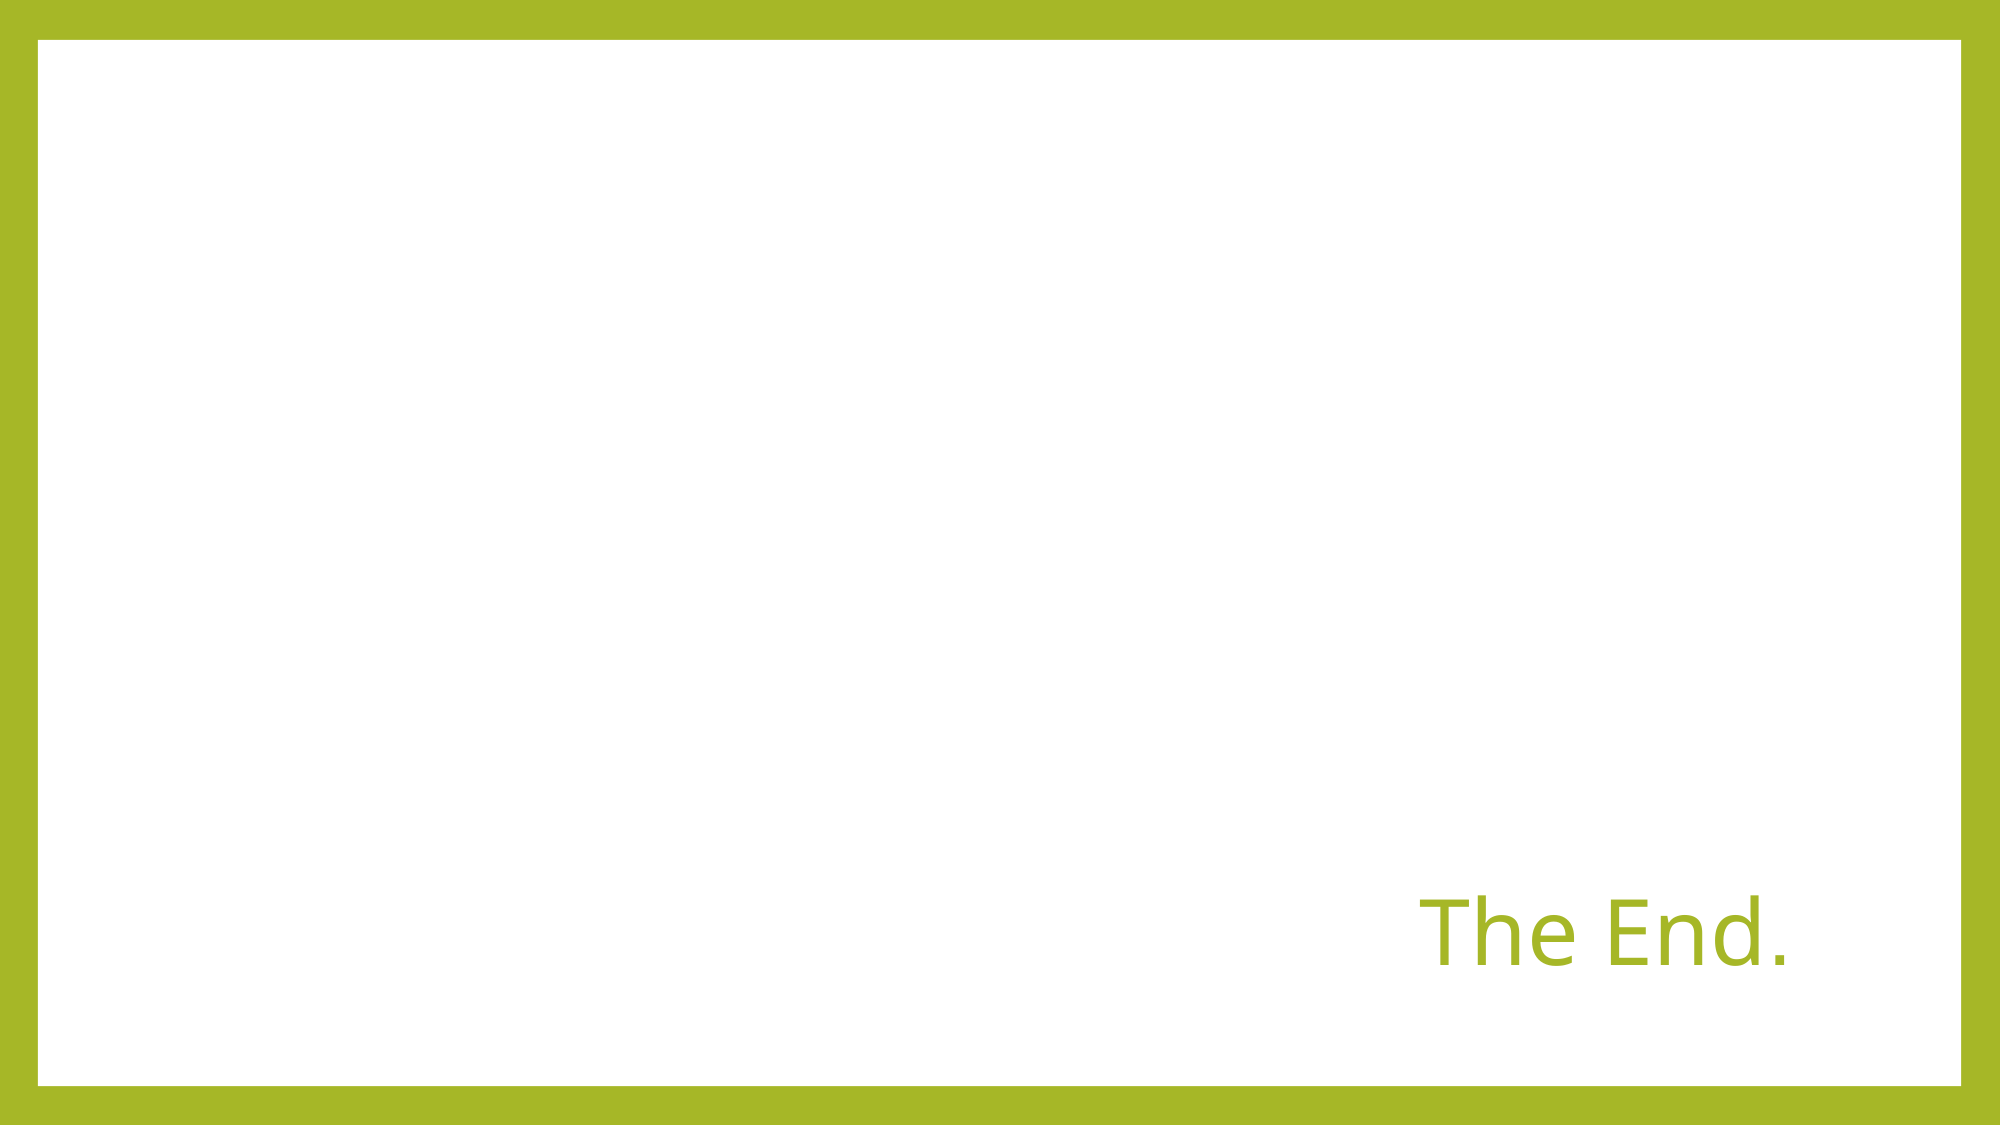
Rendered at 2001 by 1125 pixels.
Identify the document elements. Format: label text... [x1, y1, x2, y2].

title The End. [187, 875, 1808, 996]
